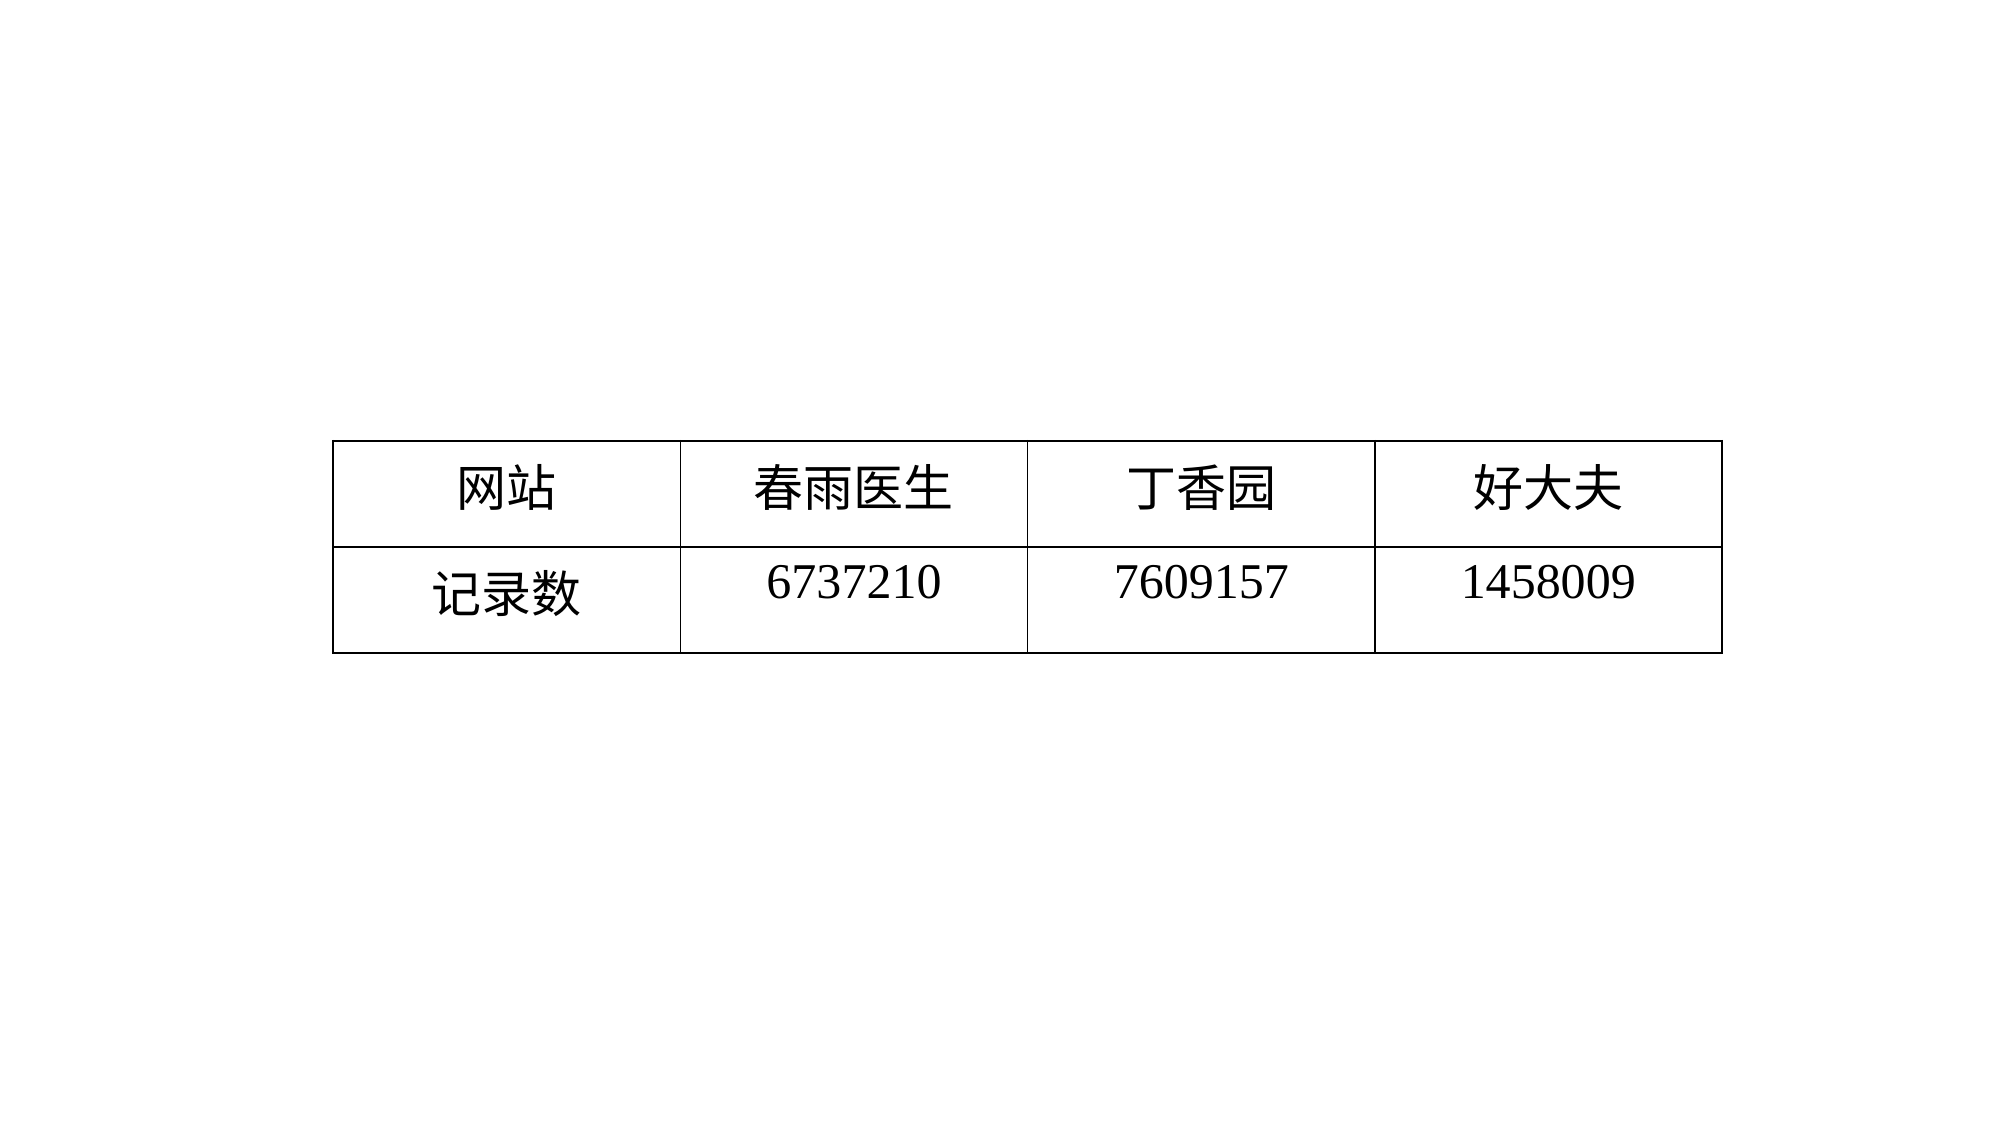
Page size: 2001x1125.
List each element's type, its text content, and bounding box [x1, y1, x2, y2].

table_cell 记录数 [334, 548, 680, 652]
table_header 网站 [334, 442, 680, 546]
table_header 好大夫 [1376, 442, 1721, 546]
table_header 丁香园 [1028, 442, 1374, 546]
table_cell 1458009 [1376, 548, 1721, 652]
table_cell 6737210 [681, 548, 1027, 652]
table_cell 7609157 [1028, 548, 1374, 652]
table_header 春雨医生 [681, 442, 1027, 546]
